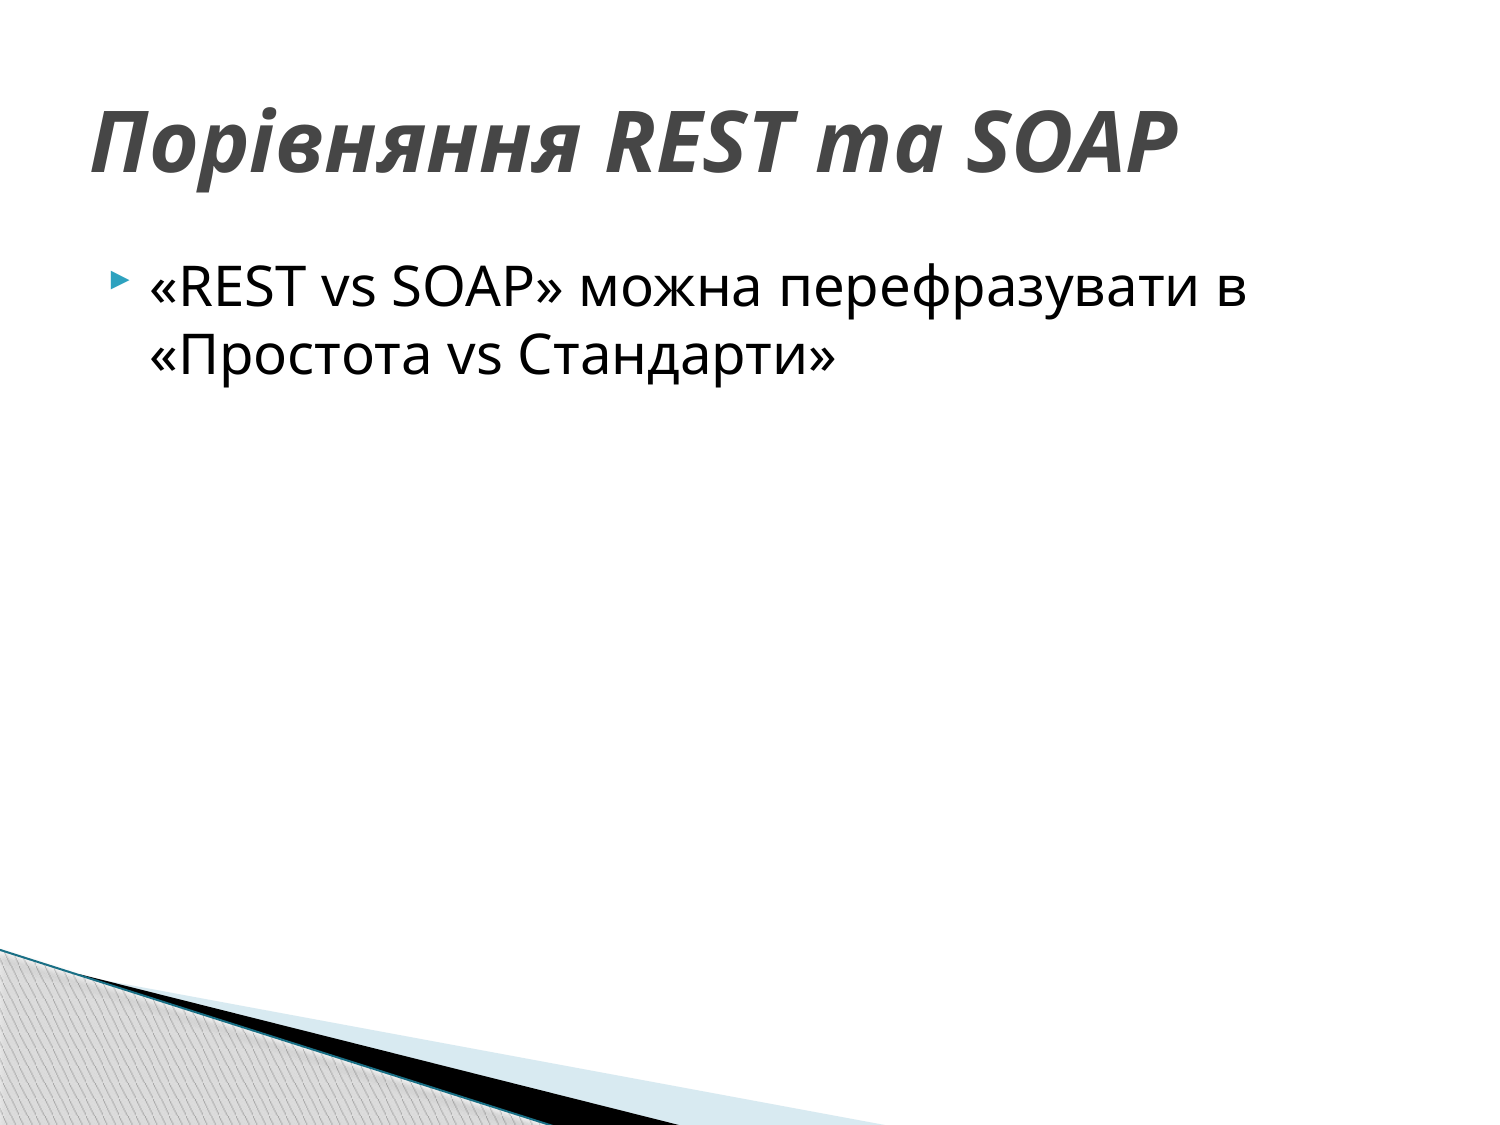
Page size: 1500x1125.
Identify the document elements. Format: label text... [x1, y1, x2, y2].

list «REST vs SOAP» можна перефразувати в «Простота vs Стандарти» [75, 243, 1425, 986]
title Порівняння REST та SOAP [75, 45, 1425, 233]
